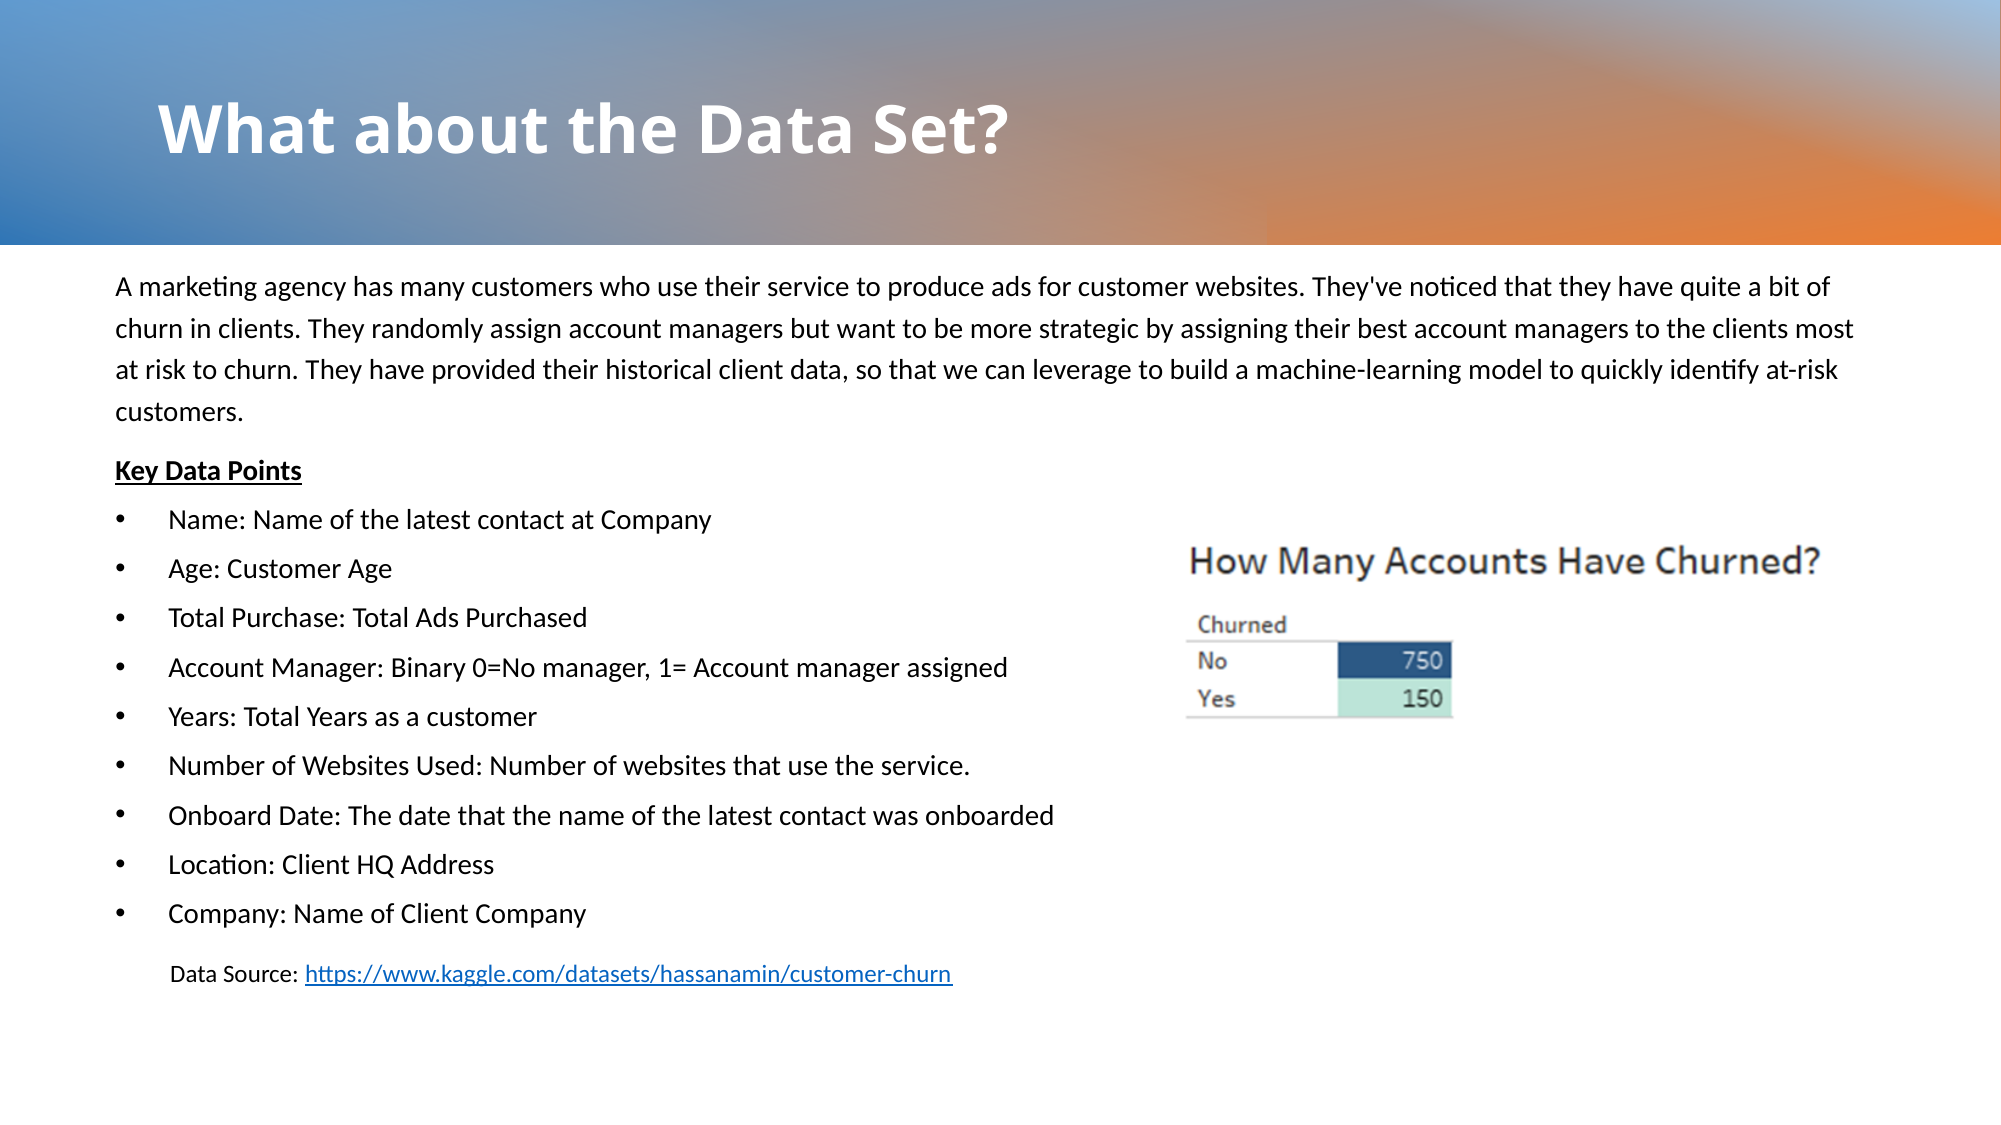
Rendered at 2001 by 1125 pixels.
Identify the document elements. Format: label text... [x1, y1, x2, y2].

picture [1171, 515, 1837, 743]
text_box Data Source: https://www.kaggle.com/datasets/hassanamin/customer-churn [155, 949, 1134, 1040]
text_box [0, 0, 2000, 245]
subtitle A marketing agency has many customers who use their service to produce ads for customer websites. They've noticed that they have quite a bit of churn in clients. They randomly assign account managers but want to be more strategic by assigning their best account managers to the clients most at risk to churn. They have provided their historical client data, so that we can leverage to build a machine-learning model to quickly identify at-risk customers. Key Data Points Name: Name of the latest contact at Company Age: Customer Age Total Purchase: Total Ads Purchased Account Manager: Binary 0=No manager, 1= Account manager assigned Years: Total Years as a customer Number of Websites Used: Number of websites that use the service. Onboard Date: The date that the name of the latest contact was onboarded Location: Client HQ Address Company: Name of Client Company [100, 253, 1895, 941]
